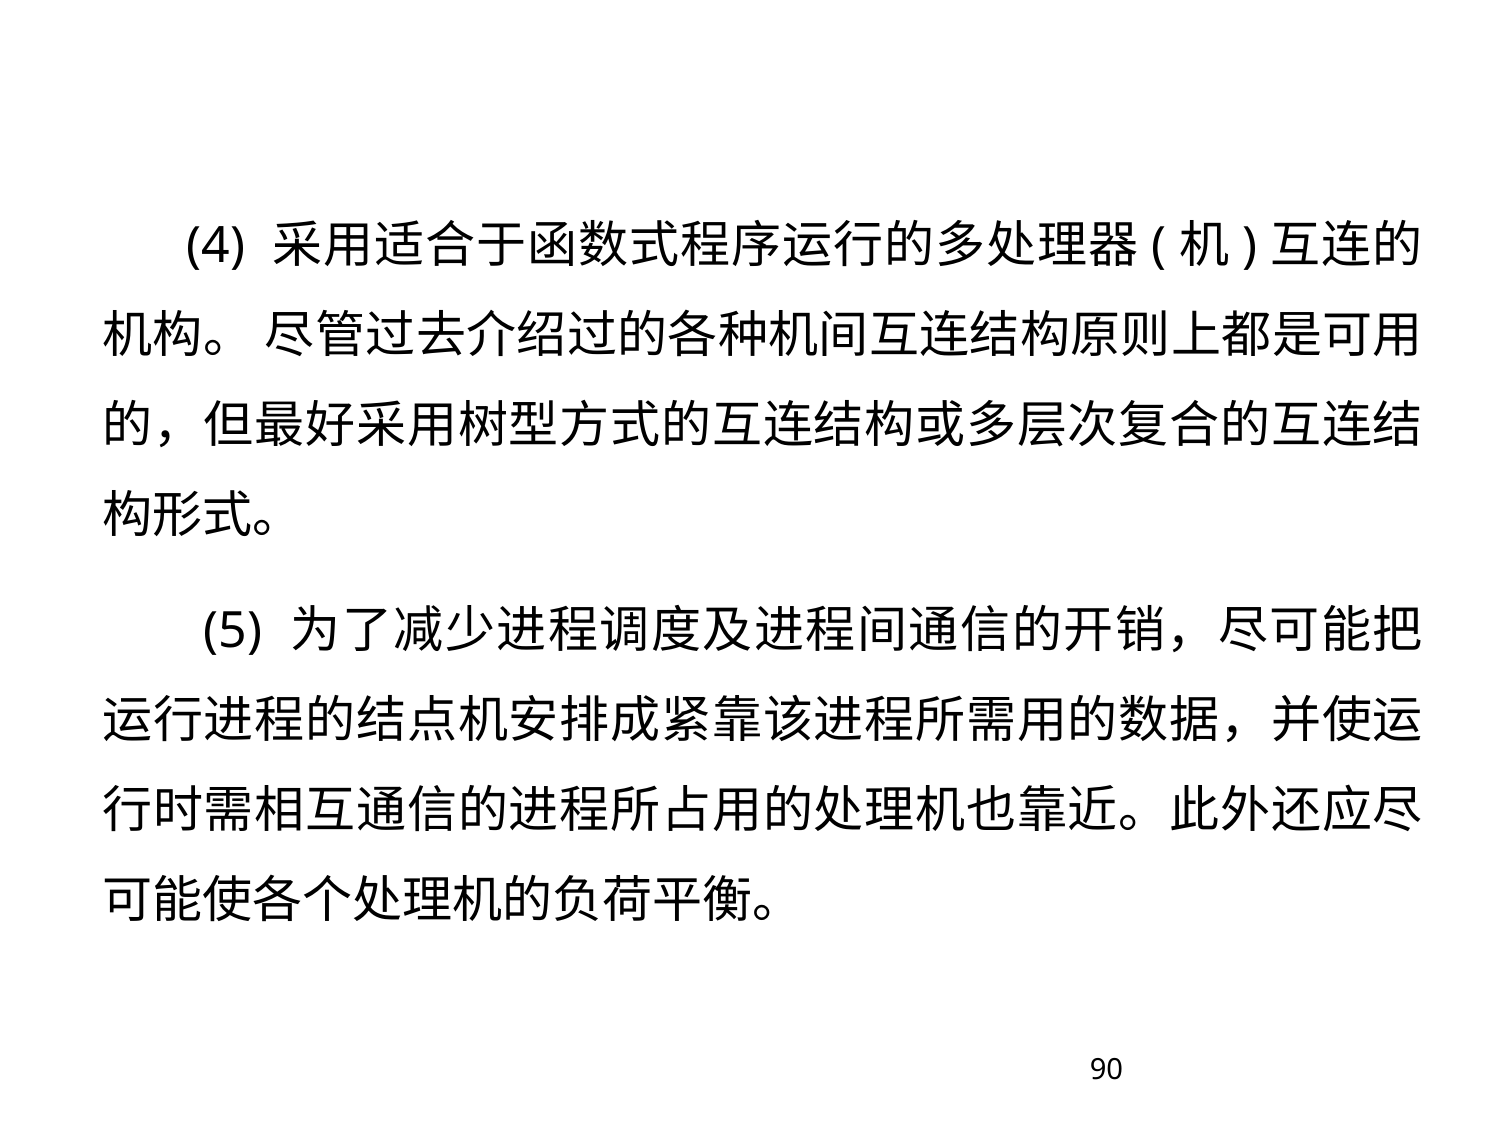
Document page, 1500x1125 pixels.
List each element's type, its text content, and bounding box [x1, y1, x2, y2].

text_box (4) 采用适合于函数式程序运行的多处理器(机)互连的机构。 尽管过去介绍过的各种机间互连结构原则上都是可用的，但最好采用树型方式的互连结构或多层次复合的互连结构形式。 (5) 为了减少进程调度及进程间通信的开销，尽可能把运行进程的结点机安排成紧靠该进程所需用的数据，并使运行时需相互通信的进程所占用的处理机也靠近。此外还应尽可能使各个处理机的负荷平衡。 [87, 174, 1438, 935]
slide_number 90 [1074, 1042, 1425, 1103]
